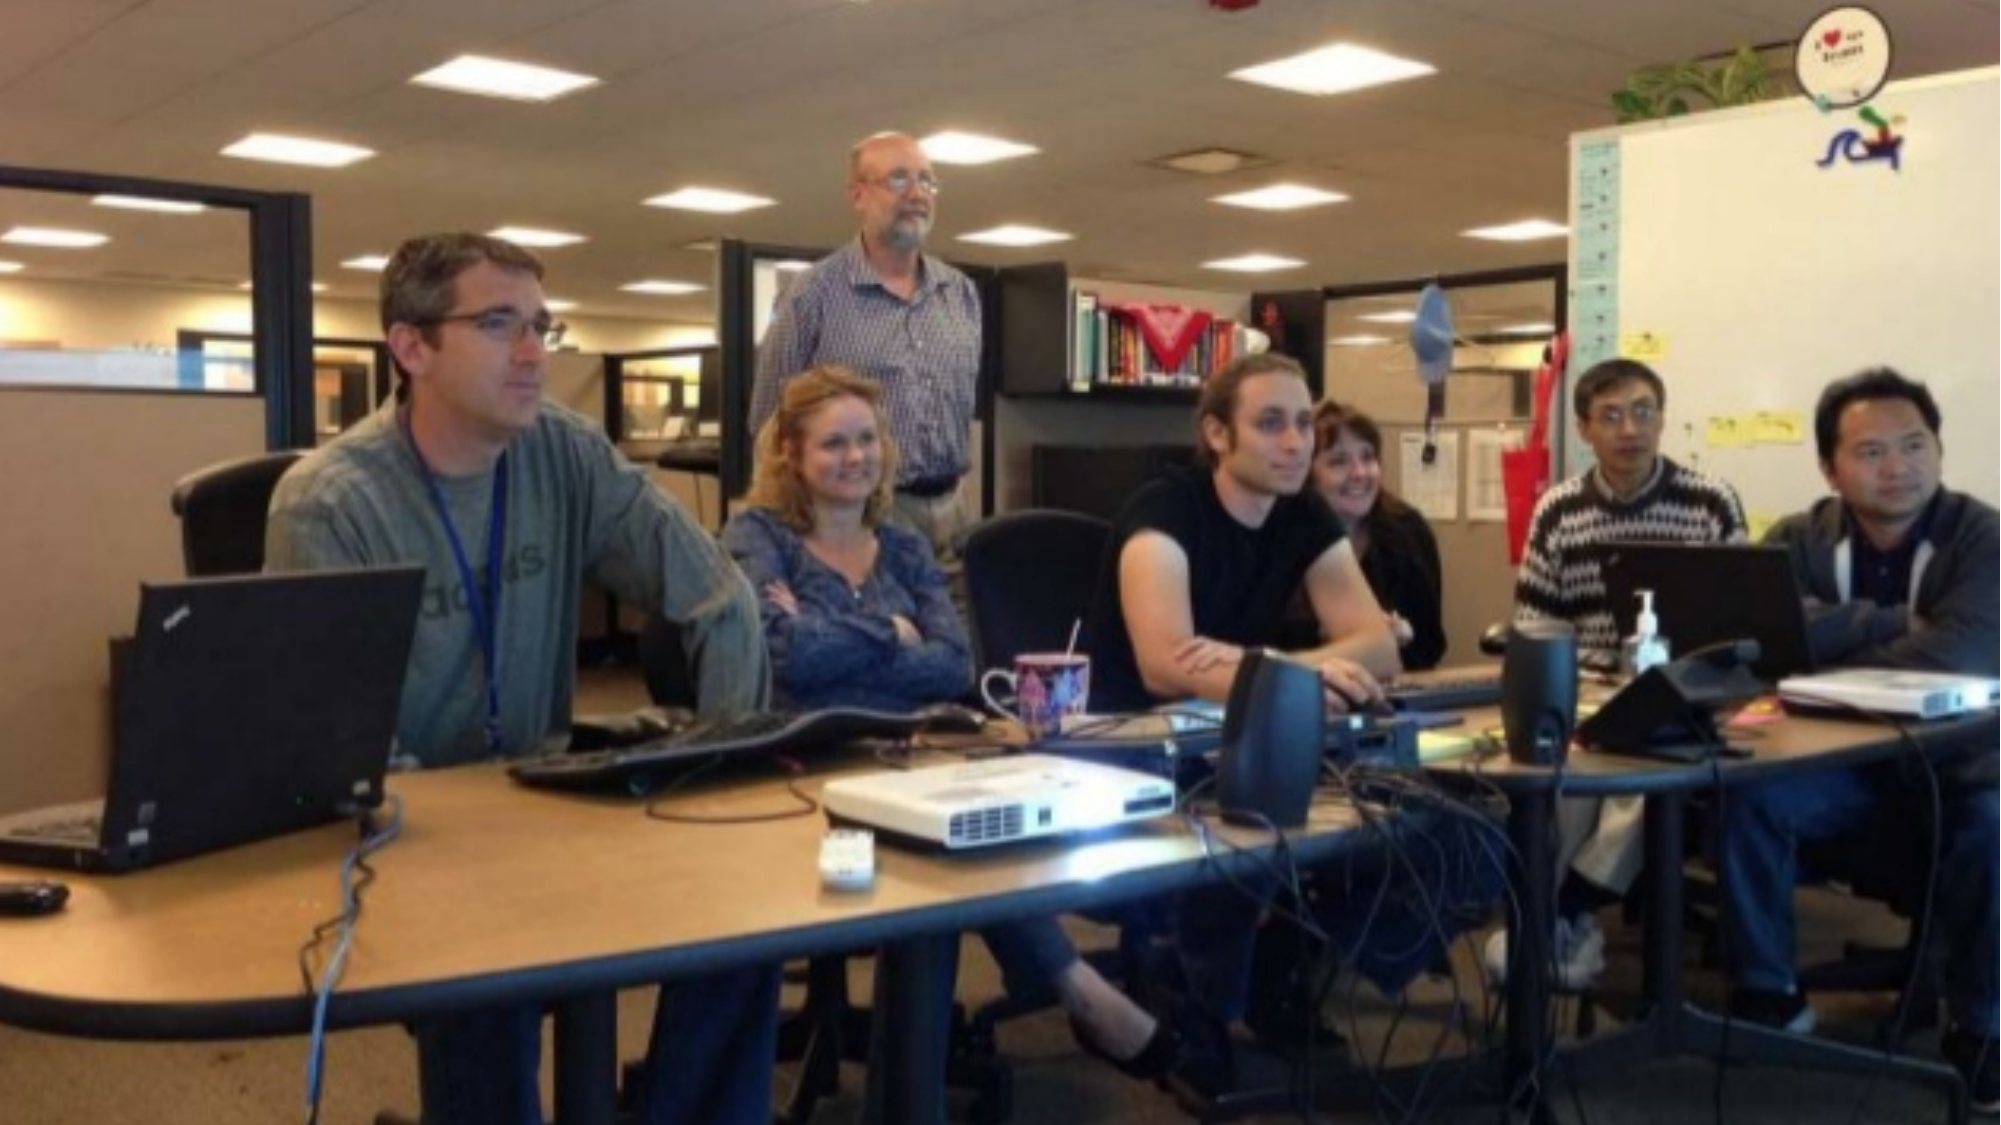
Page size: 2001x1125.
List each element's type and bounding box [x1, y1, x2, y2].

list [0, 0, 2000, 1125]
